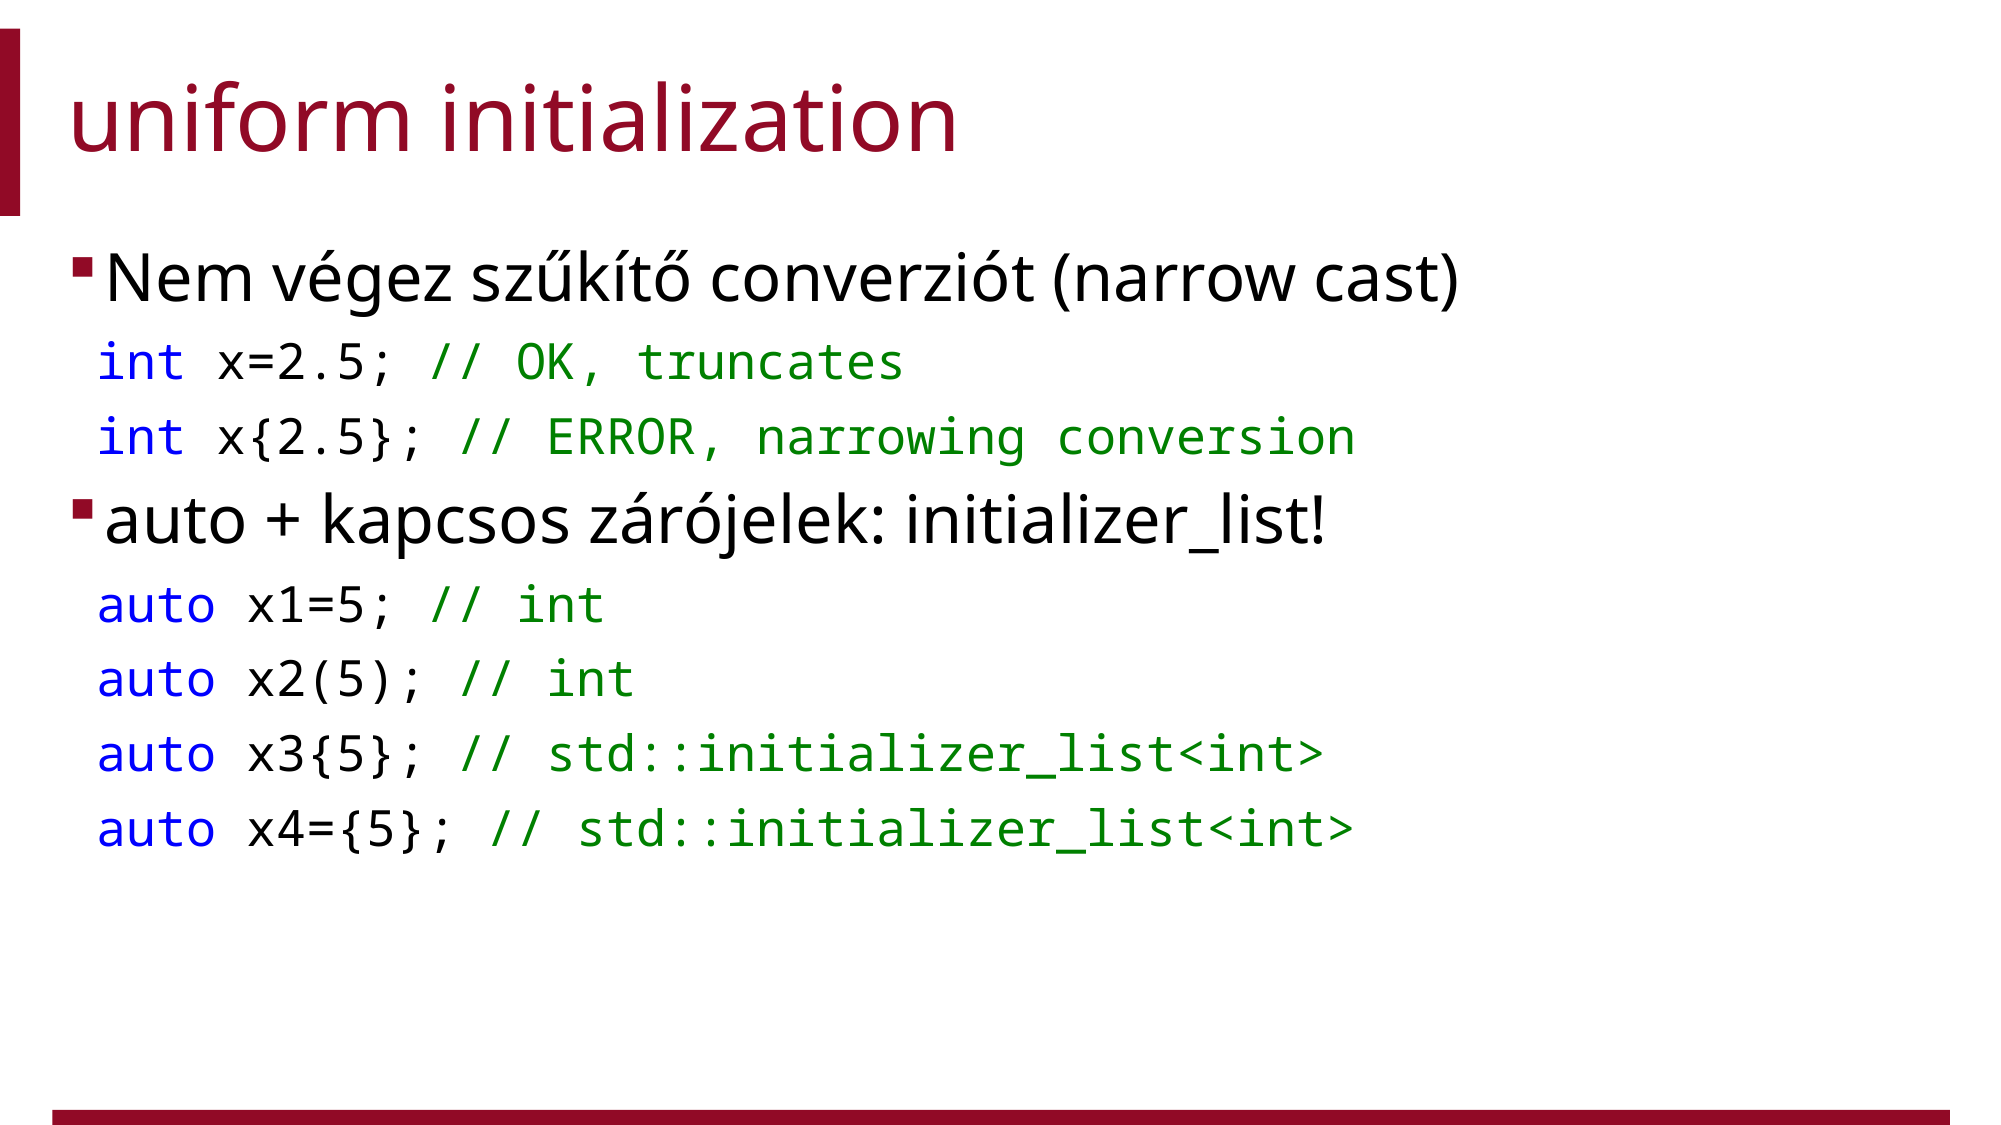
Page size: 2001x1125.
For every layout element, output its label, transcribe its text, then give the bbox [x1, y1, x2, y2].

list Nem végez szűkítő converziót (narrow cast) int x=2.5; // OK, truncates int x{2.5}; // ERROR, narrowing conversion auto + kapcsos zárójelek: initializer_list! auto x1=5; // int auto x2(5); // int auto x3{5}; // std::initializer_list<int> auto x4={5}; // std::initializer_list<int> [52, 236, 1950, 1079]
title uniform initialization [52, 28, 1950, 216]
